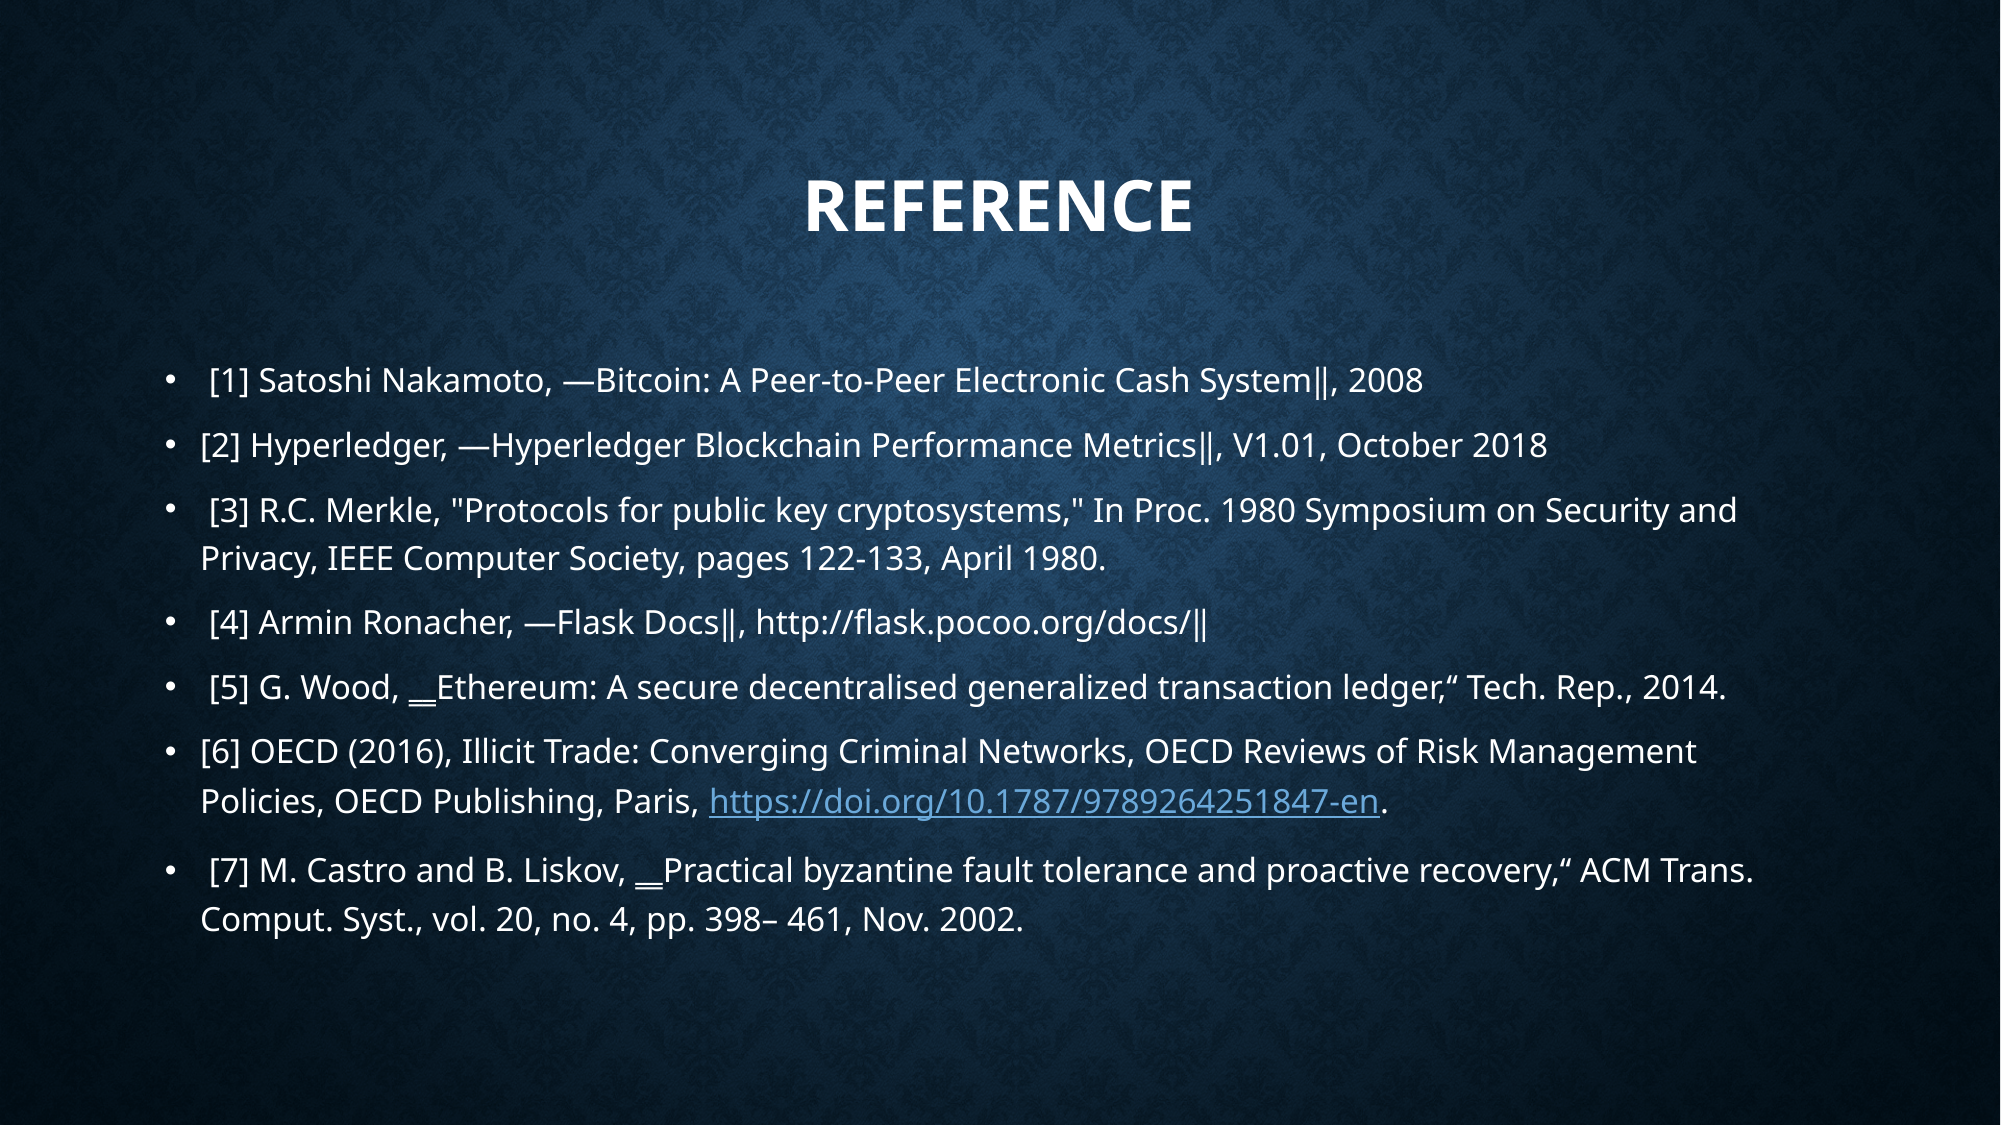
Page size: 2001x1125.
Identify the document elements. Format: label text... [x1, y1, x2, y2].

list [1] Satoshi Nakamoto, ―Bitcoin: A Peer-to-Peer Electronic Cash System‖, 2008 [2] Hyperledger, ―Hyperledger Blockchain Performance Metrics‖, V1.01, October 2018 [3] R.C. Merkle, "Protocols for public key cryptosystems," In Proc. 1980 Symposium on Security and Privacy, IEEE Computer Society, pages 122-133, April 1980. [4] Armin Ronacher, ―Flask Docs‖, http://flask.pocoo.org/docs/‖ [5] G. Wood, ‗‗Ethereum: A secure decentralised generalized transaction ledger,‘‘ Tech. Rep., 2014. [6] OECD (2016), Illicit Trade: Converging Criminal Networks, OECD Reviews of Risk Management Policies, OECD Publishing, Paris, https://doi.org/10.1787/9789264251847-en. [7] M. Castro and B. Liskov, ‗‗Practical byzantine fault tolerance and proactive recovery,‘‘ ACM Trans. Comput. Syst., vol. 20, no. 4, pp. 398– 461, Nov. 2002. [149, 343, 1849, 950]
title REFERENCE [149, 99, 1849, 318]
